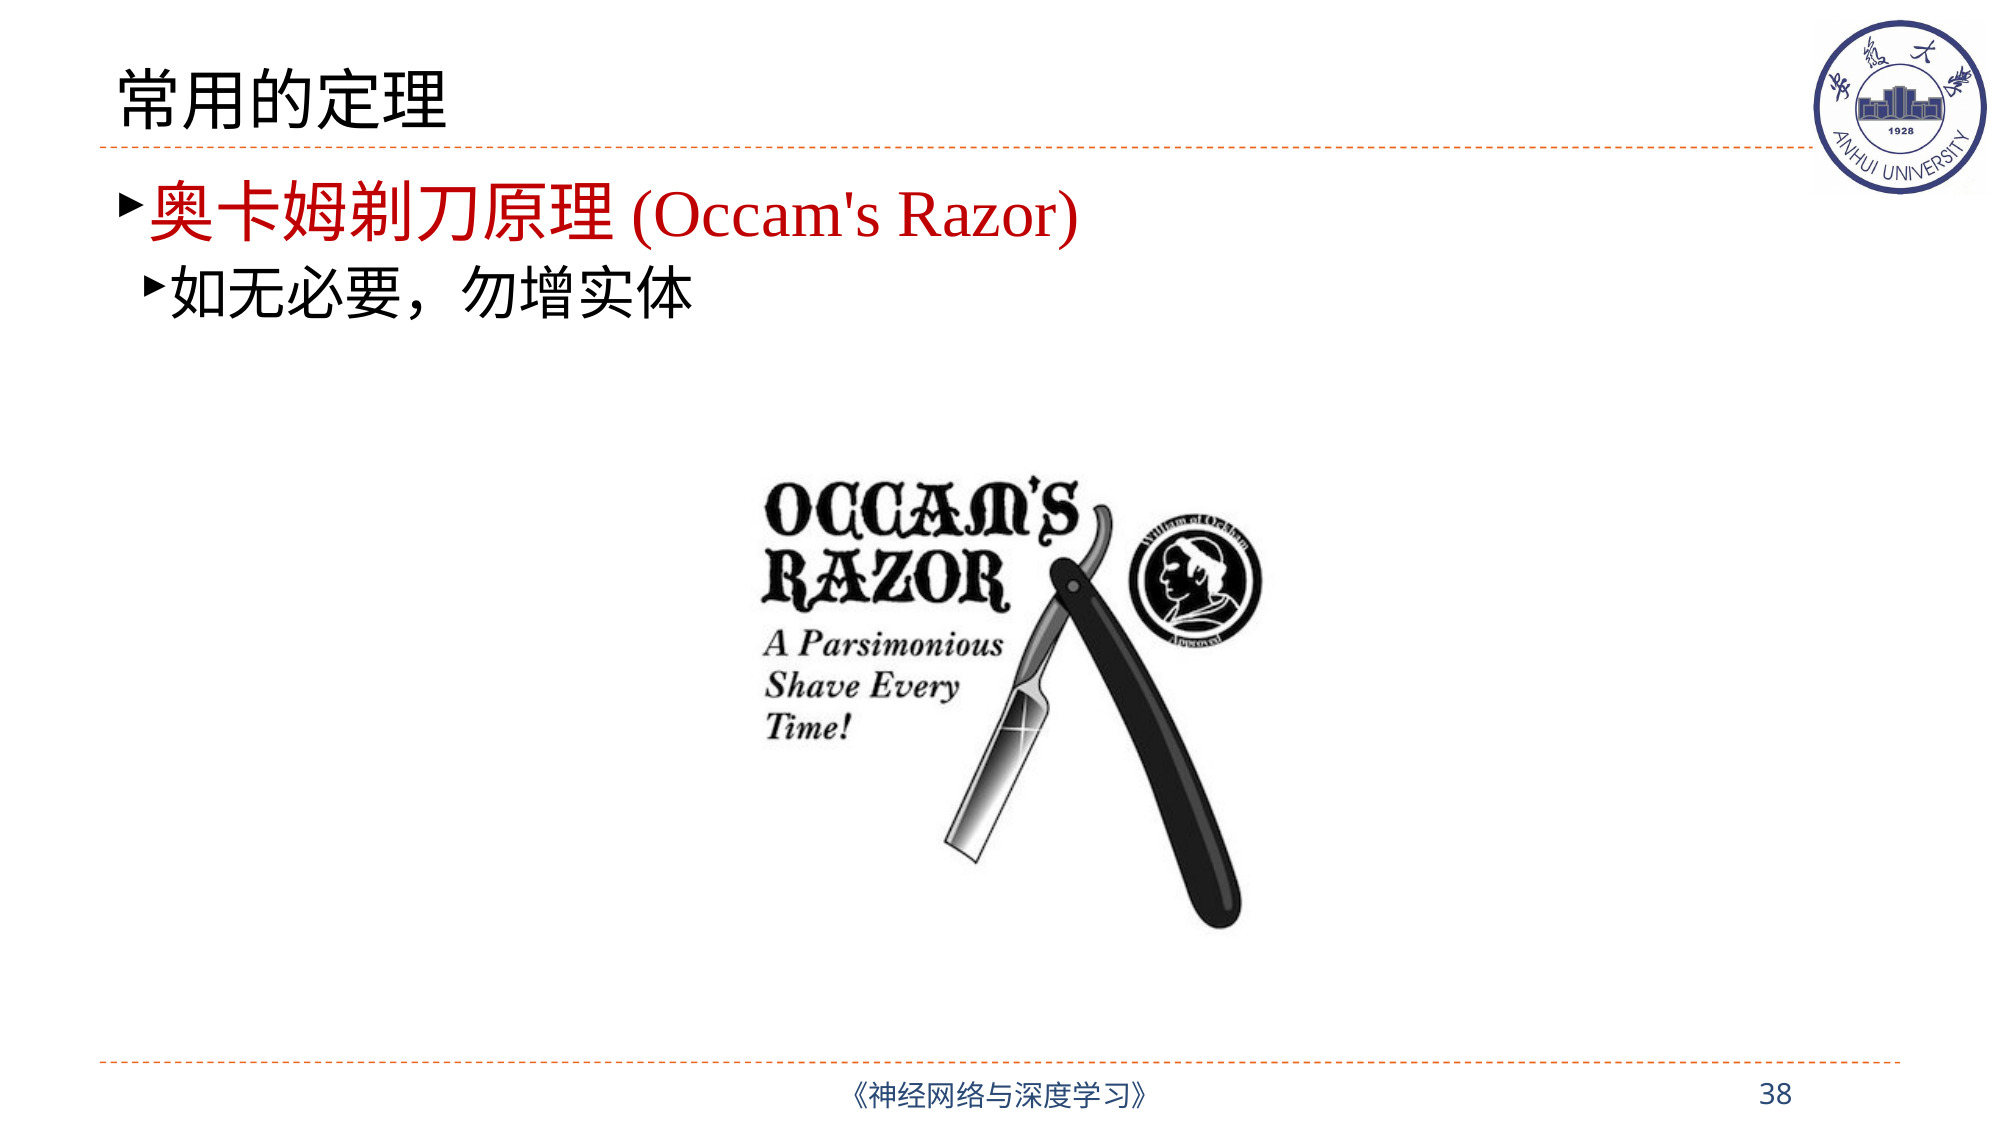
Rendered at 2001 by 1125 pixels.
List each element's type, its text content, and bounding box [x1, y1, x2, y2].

list 奥卡姆剃刀原理(Occam's Razor) 如无必要，勿增实体 [99, 162, 1900, 1050]
title 常用的定理 [99, 24, 1808, 146]
picture [749, 462, 1297, 940]
picture [1812, 19, 1988, 195]
